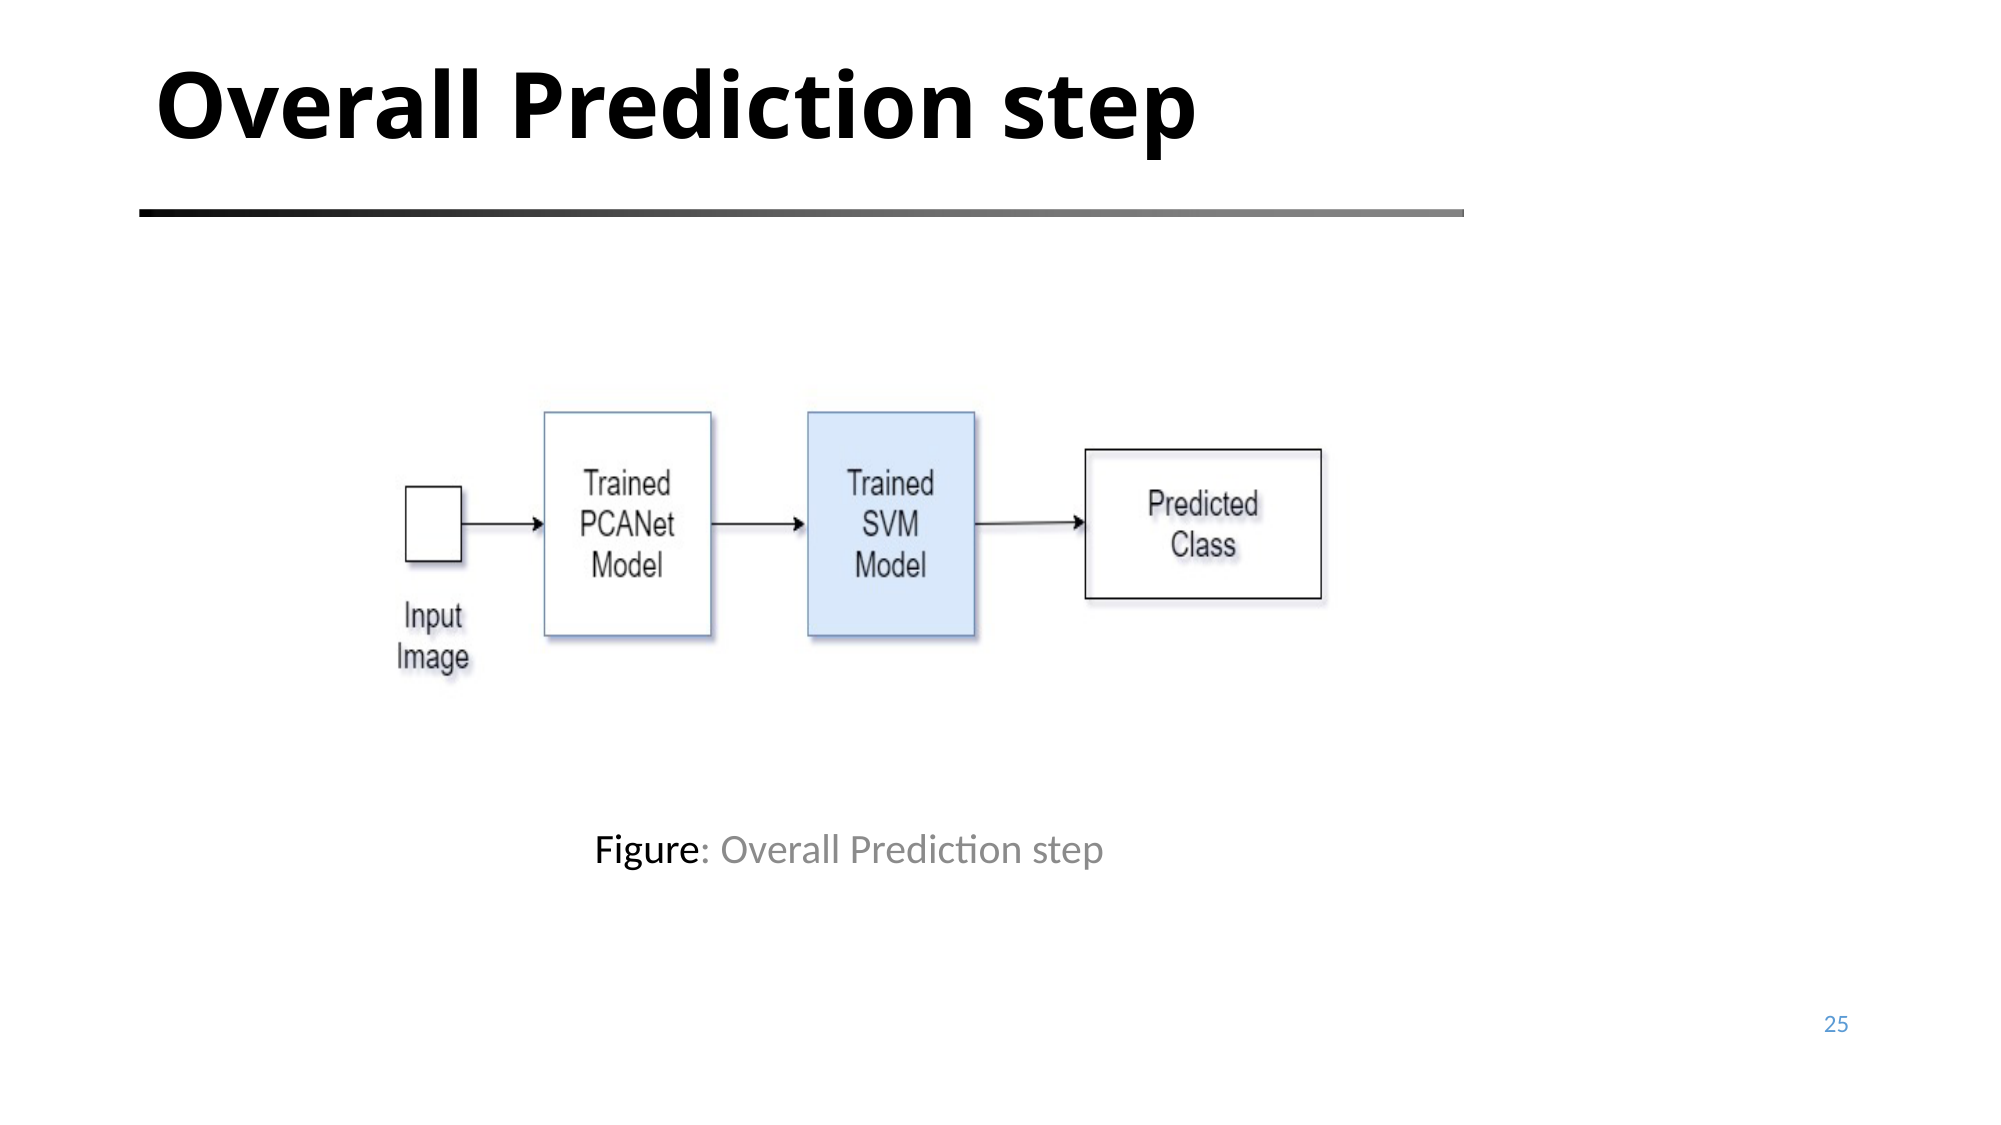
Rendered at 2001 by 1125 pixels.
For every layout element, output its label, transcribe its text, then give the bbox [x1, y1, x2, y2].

title Overall Prediction step [139, 19, 1865, 200]
slide_number 25 [1414, 942, 1865, 1103]
text_box Figure: Overall Prediction step [349, 815, 1120, 878]
text_box [139, 208, 1464, 217]
picture [329, 356, 1371, 769]
